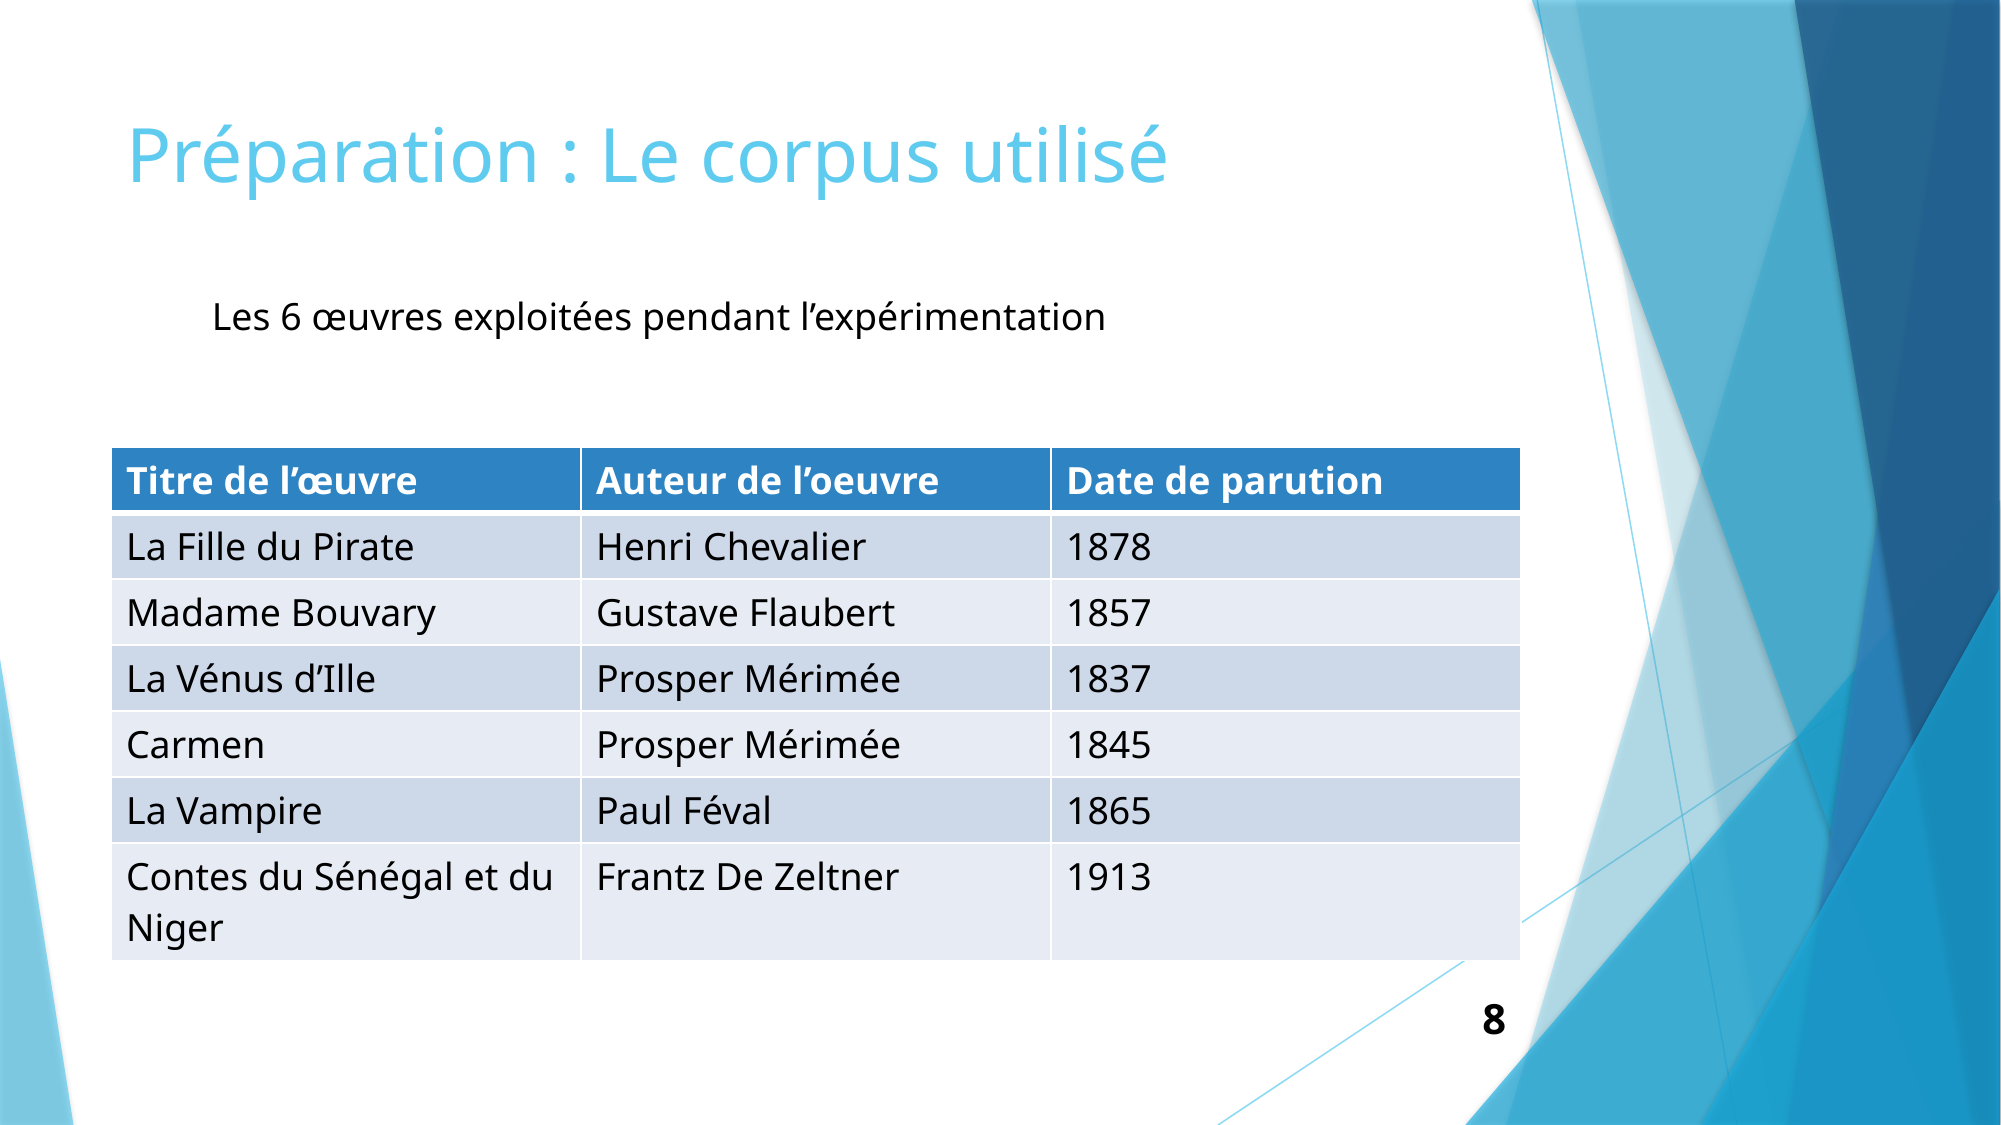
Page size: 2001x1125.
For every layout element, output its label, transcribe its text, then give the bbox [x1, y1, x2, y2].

table_cell Gustave Flaubert [582, 580, 1050, 644]
table_cell Madame Bouvary [112, 580, 580, 644]
table_cell La Vampire [112, 778, 580, 842]
table_cell Prosper Mérimée [582, 646, 1050, 710]
slide_number 8 [1409, 991, 1522, 1051]
table_cell 1878 [1052, 516, 1520, 578]
table_cell La Fille du Pirate [112, 516, 580, 578]
table_cell 1857 [1052, 580, 1520, 644]
table_cell Paul Féval [582, 778, 1050, 842]
table_cell La Vénus d’Ille [112, 646, 580, 710]
title Préparation : Le corpus utilisé [111, 99, 1522, 317]
table_cell 1837 [1052, 646, 1520, 710]
table_cell 1913 [1052, 844, 1520, 960]
table_cell 1845 [1052, 712, 1520, 776]
table_cell Henri Chevalier [582, 516, 1050, 578]
table_header Auteur de l’oeuvre [582, 448, 1050, 510]
table_cell Frantz De Zeltner [582, 844, 1050, 960]
table_cell Prosper Mérimée [582, 712, 1050, 776]
text_box Les 6 œuvres exploitées pendant l’expérimentation [197, 286, 1453, 346]
table_cell 1865 [1052, 778, 1520, 842]
table_cell Contes du Sénégal et du Niger [112, 844, 580, 960]
table_header Date de parution [1052, 448, 1520, 510]
table_cell Carmen [112, 712, 580, 776]
table_header Titre de l’œuvre [112, 448, 580, 510]
